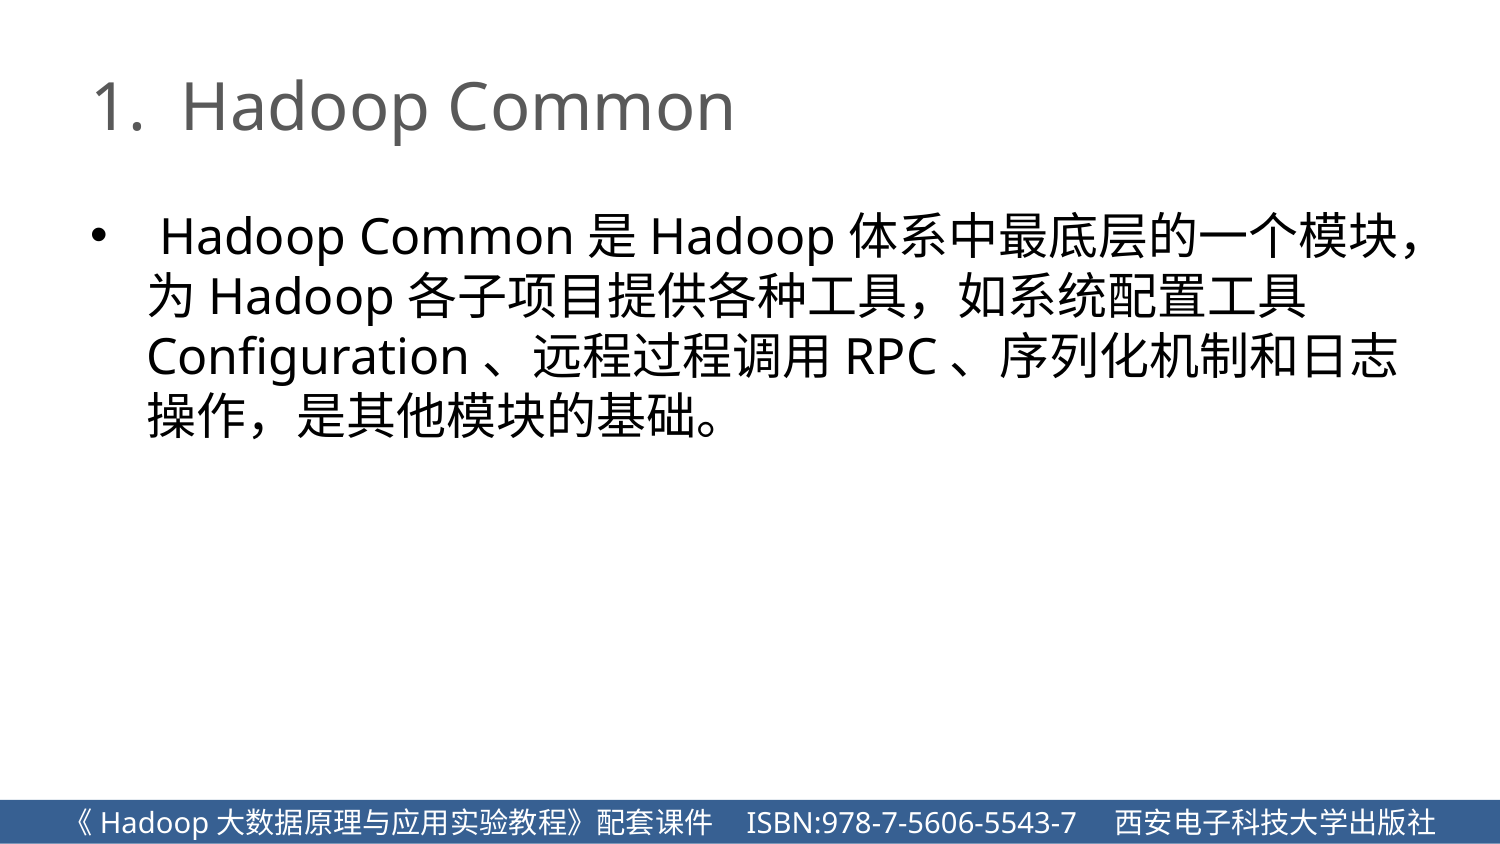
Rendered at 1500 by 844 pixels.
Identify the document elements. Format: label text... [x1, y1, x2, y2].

title 1. Hadoop Common [75, 33, 1425, 175]
list Hadoop Common是Hadoop体系中最底层的一个模块，为Hadoop各子项目提供各种工具，如系统配置工具Configuration、远程过程调用RPC、序列化机制和日志操作，是其他模块的基础。 [75, 196, 1425, 754]
